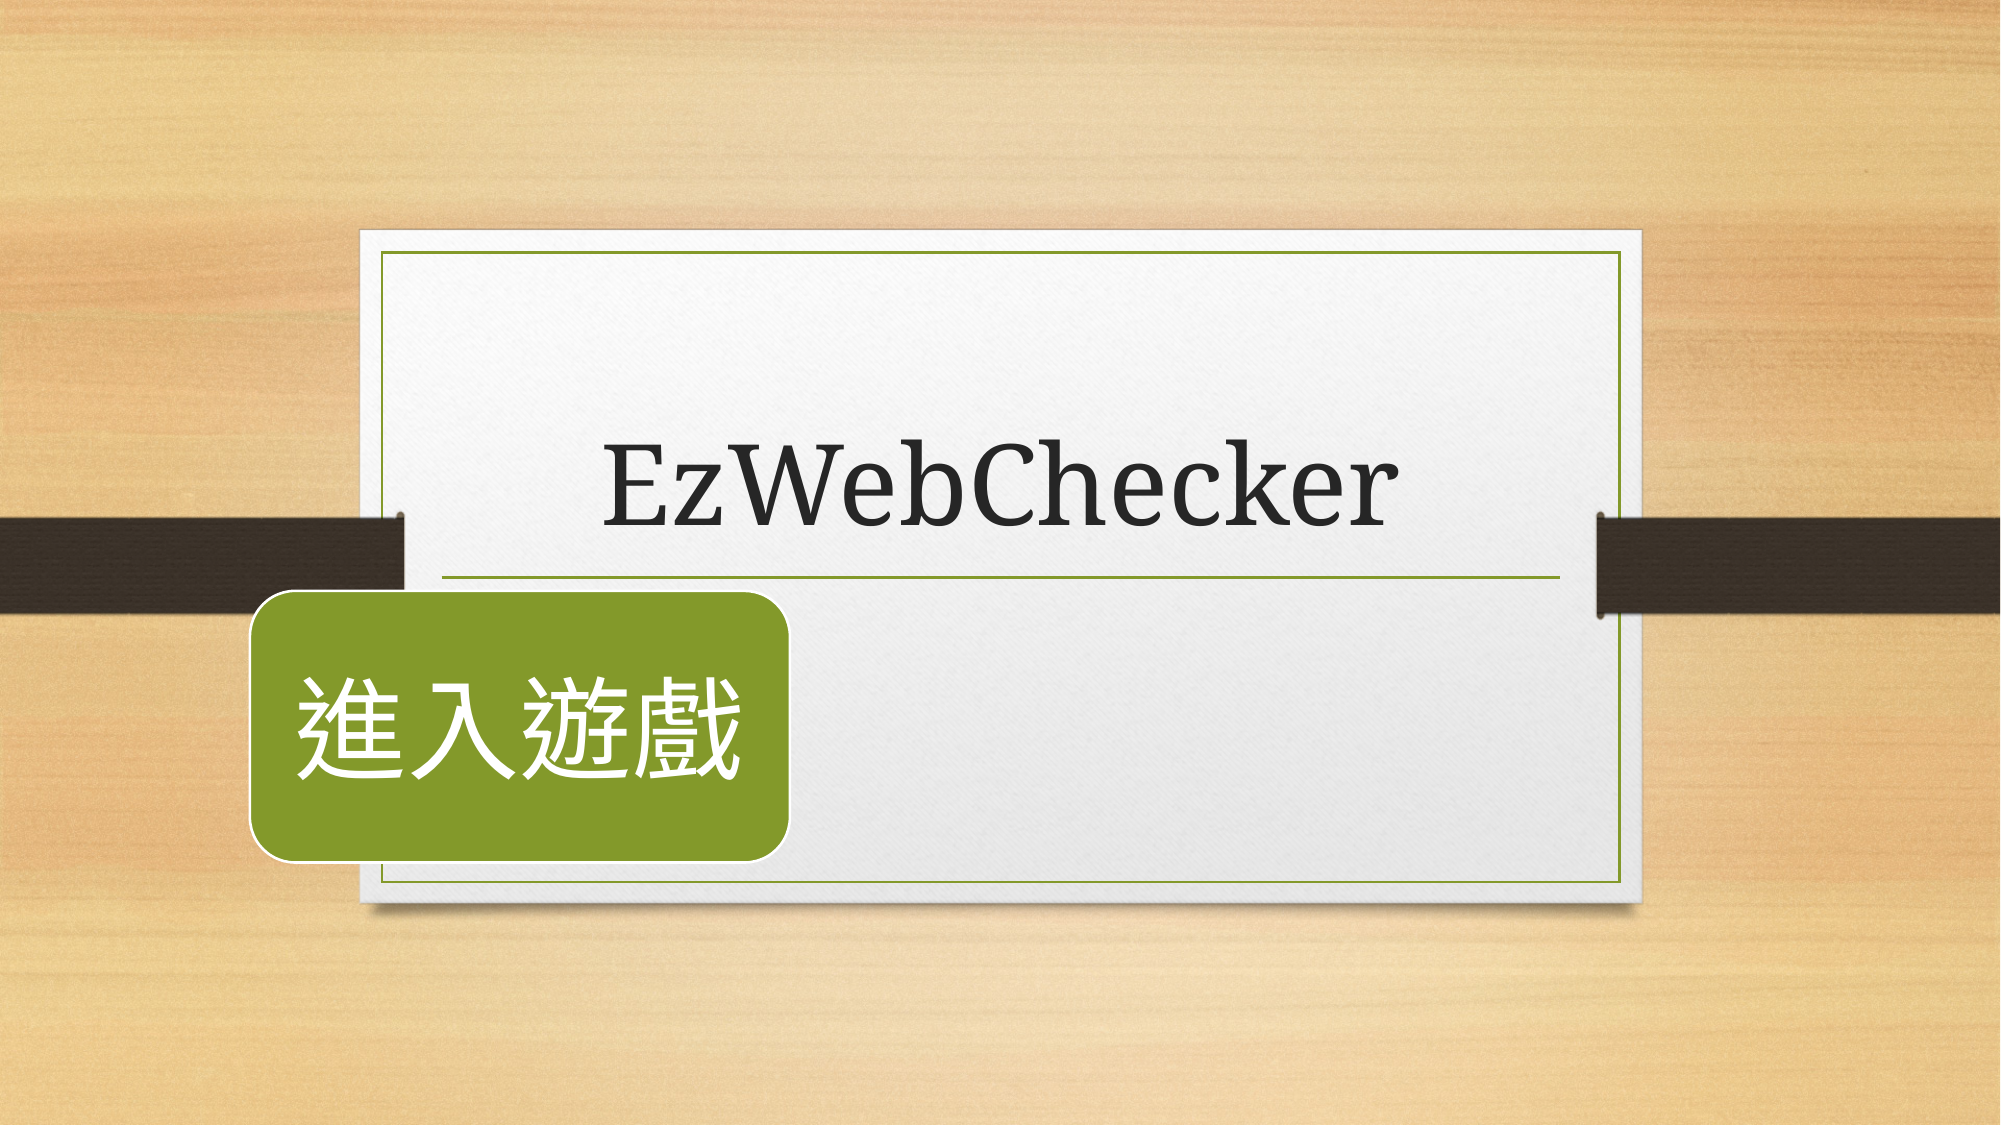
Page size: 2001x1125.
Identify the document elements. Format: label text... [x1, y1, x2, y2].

title EzWebChecker [441, 306, 1560, 556]
picture [0, 0, 2001, 1125]
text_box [249, 590, 1751, 863]
